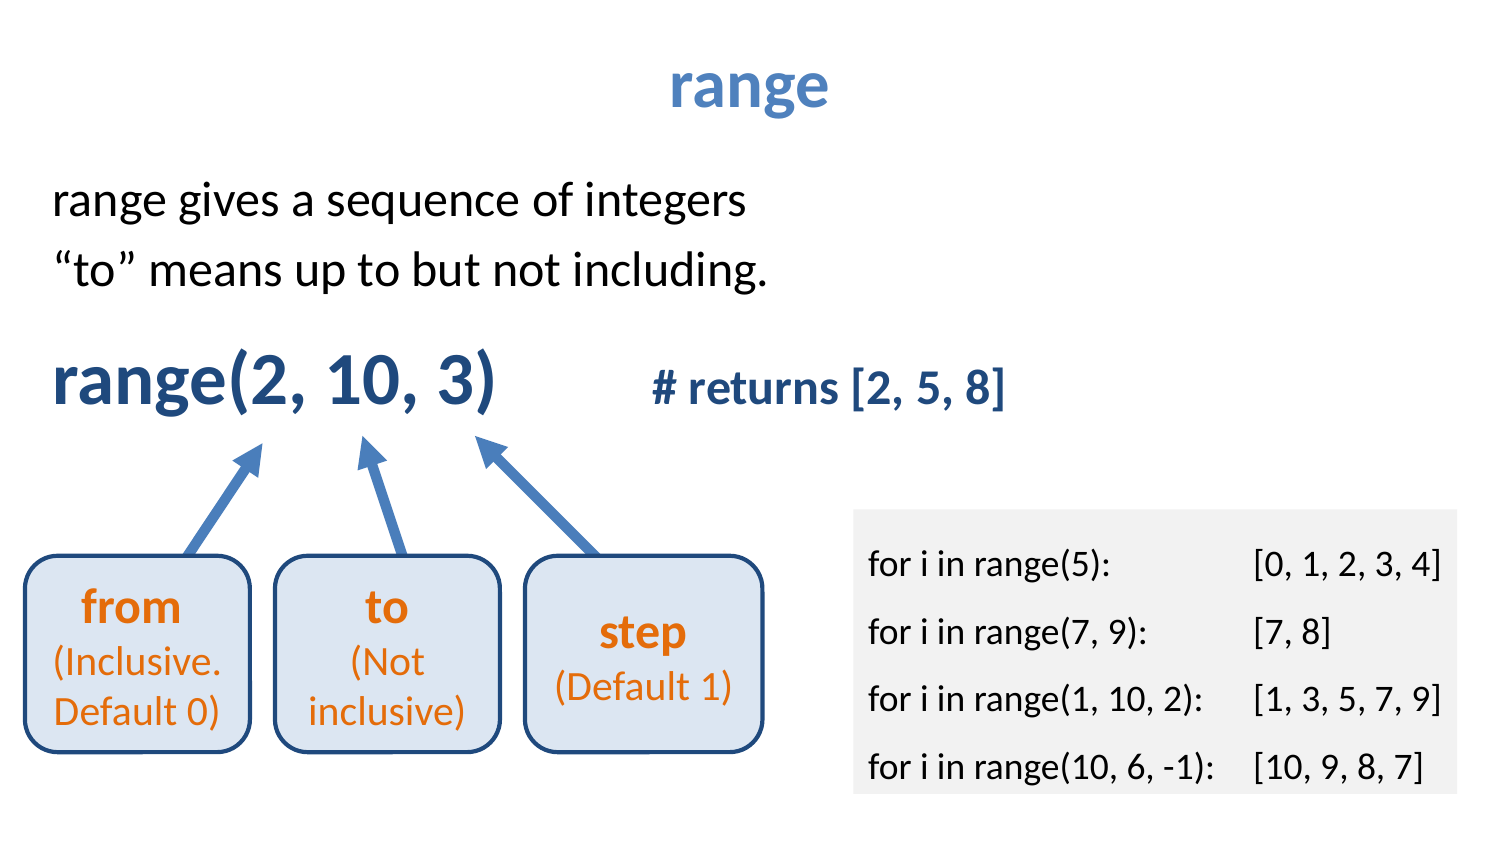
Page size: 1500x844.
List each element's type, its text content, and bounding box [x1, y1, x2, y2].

text_box for i in range(5): [0, 1, 2, 3, 4] for i in range(7, 9): [7, 8] for i in range(1, 10, 2): [1, 3, 5, 7, 9] for i in range(10, 6, -1): [10, 9, 8, 7] [853, 509, 1458, 794]
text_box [24, 443, 263, 753]
list range gives a sequence of integers “to” means up to but not including. [37, 159, 1388, 335]
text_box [474, 435, 763, 753]
text_box range(2, 10, 3) # returns [2, 5, 8] [37, 321, 1100, 447]
title range [75, 9, 1425, 150]
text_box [274, 435, 473, 753]
